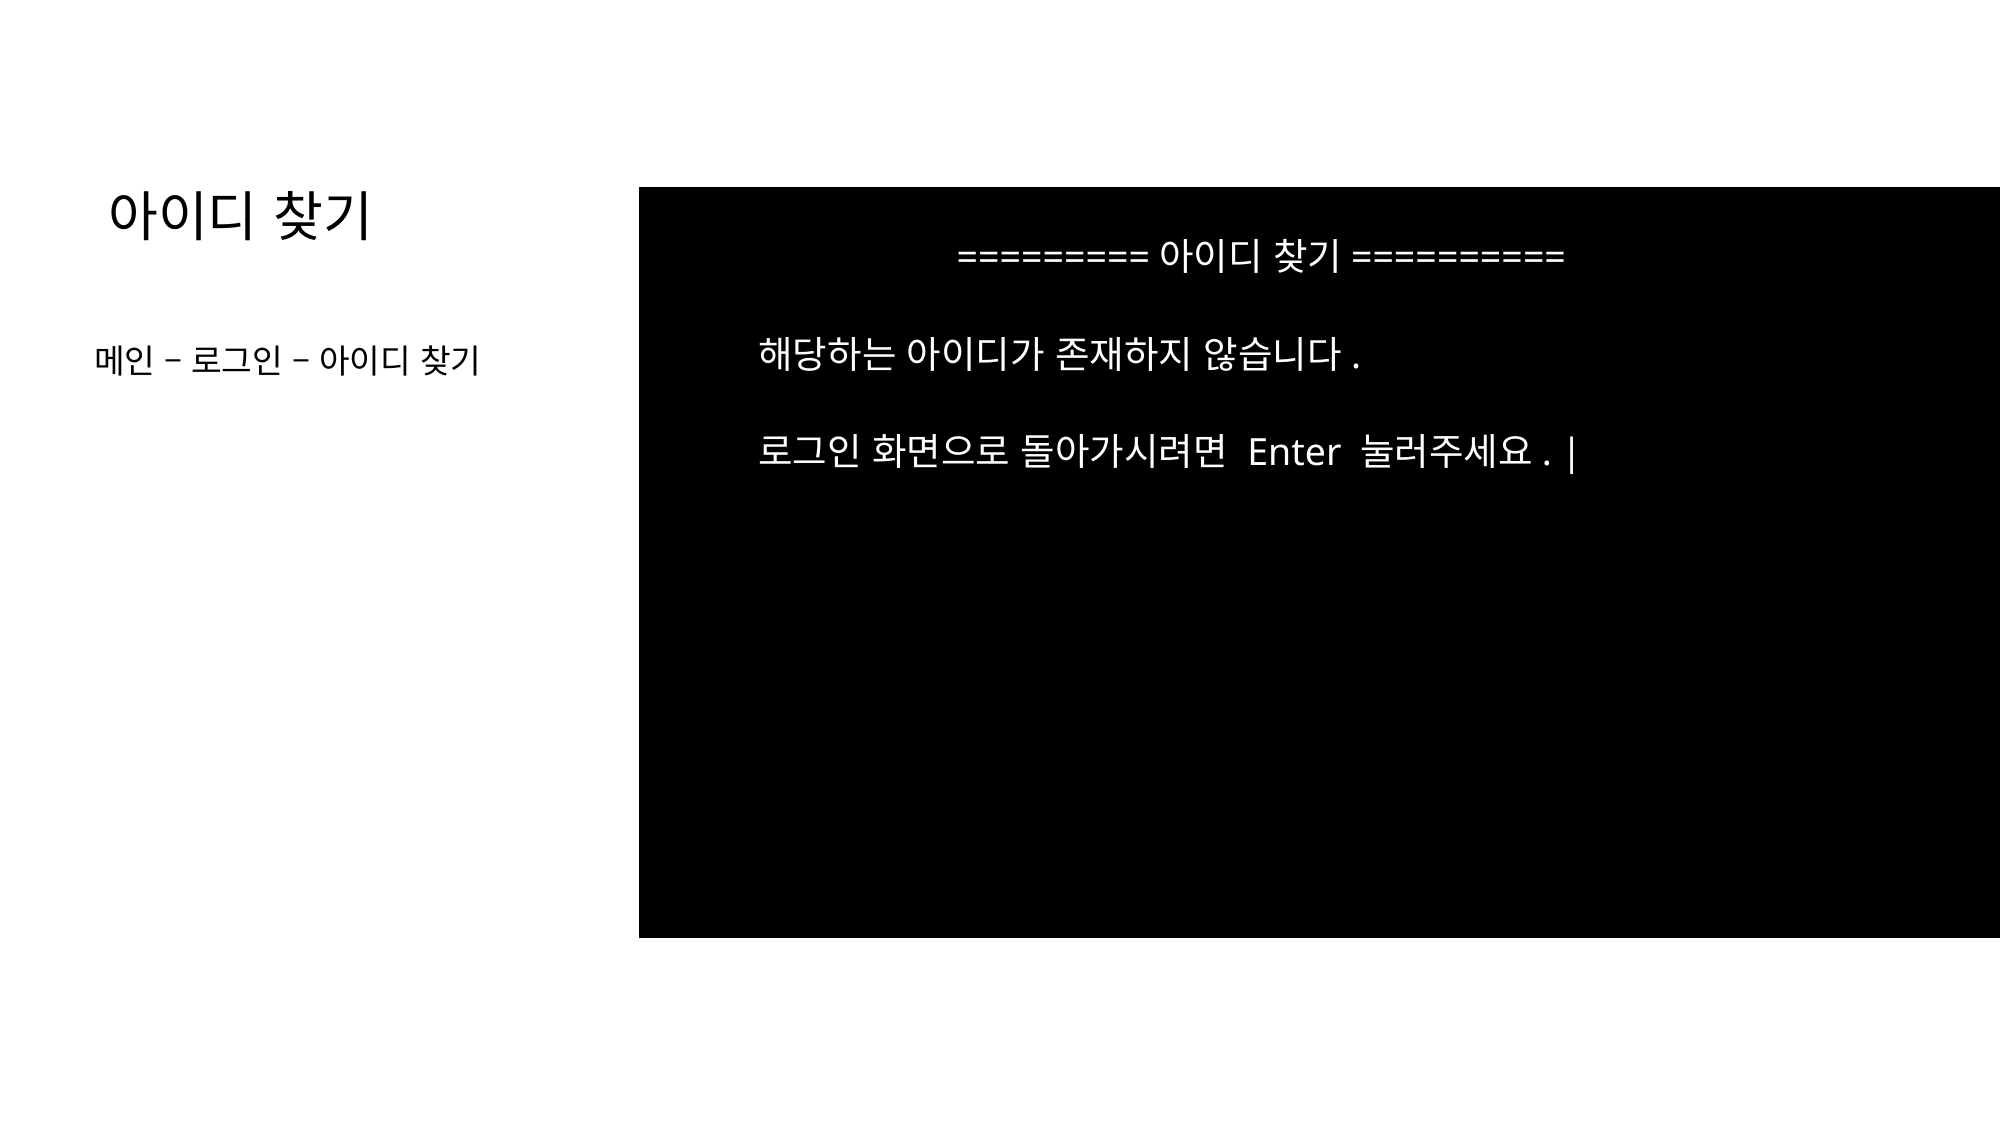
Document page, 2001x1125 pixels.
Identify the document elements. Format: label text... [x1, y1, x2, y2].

text_box =========아이디 찾기========== [941, 225, 2000, 286]
text_box 해당하는 아이디가 존재하지 않습니다. [743, 323, 1827, 384]
text_box [639, 187, 2000, 938]
text_box 로그인 화면으로 돌아가시려면 Enter 눌러주세요. | [743, 420, 1741, 481]
text_box 아이디 찾기 [93, 174, 389, 255]
text_box 메인 – 로그인 – 아이디 찾기 [79, 337, 601, 753]
